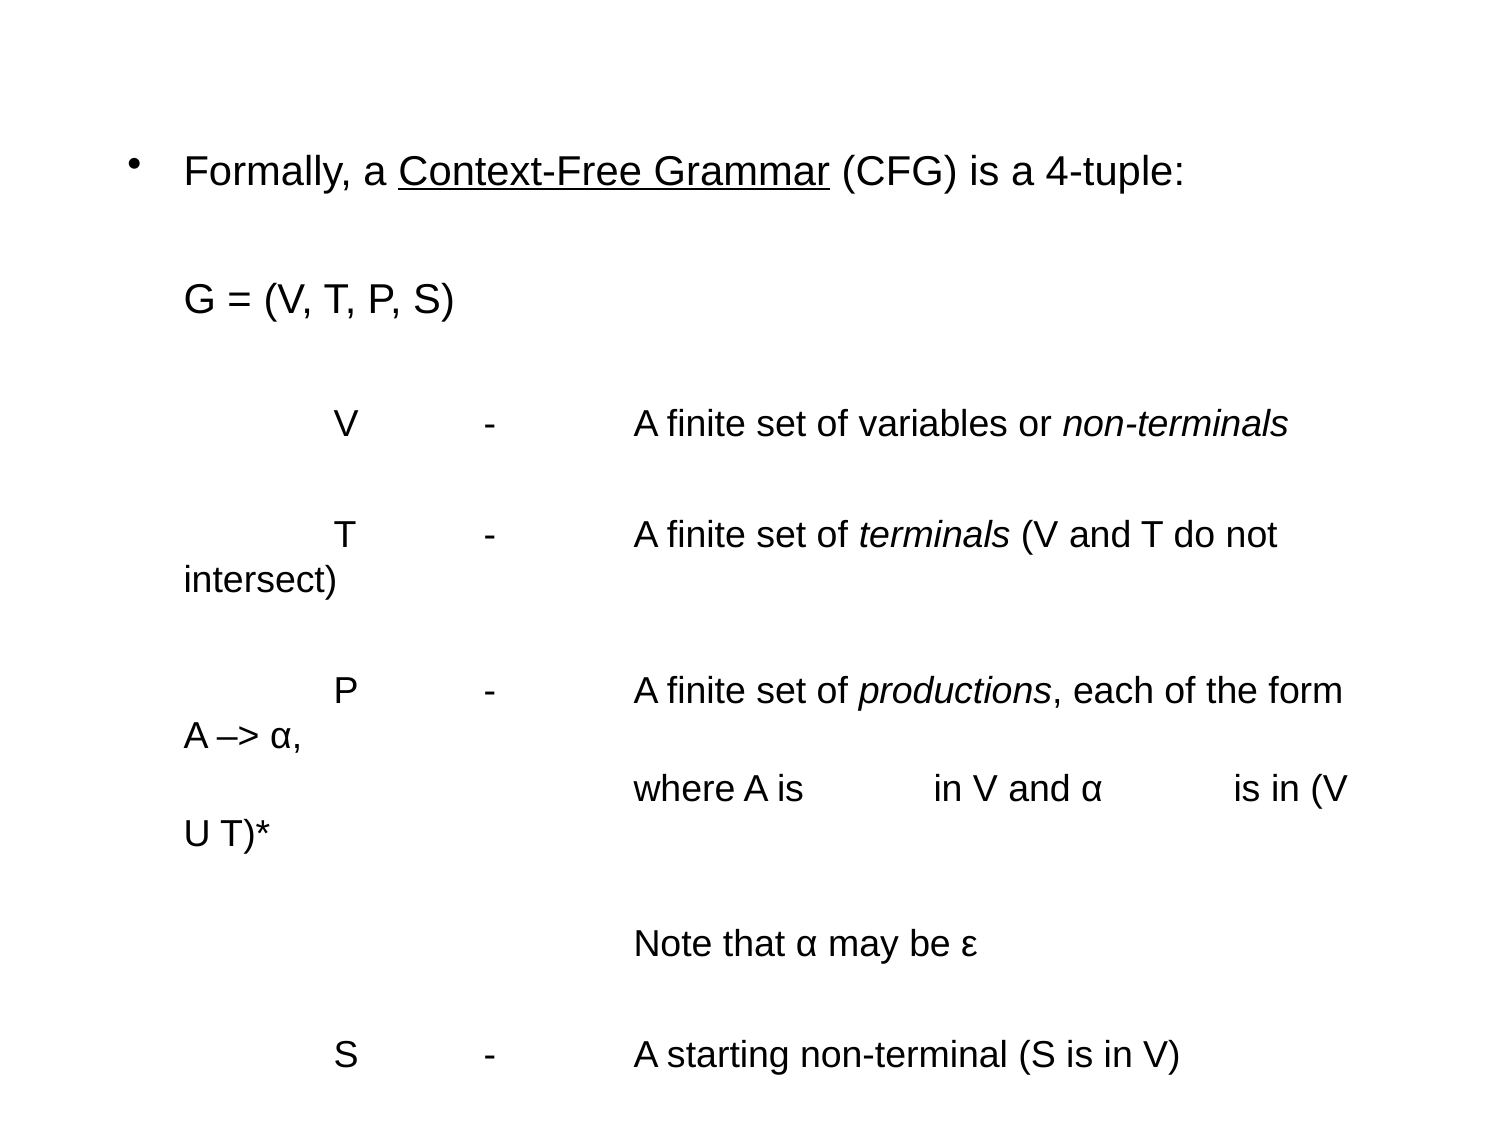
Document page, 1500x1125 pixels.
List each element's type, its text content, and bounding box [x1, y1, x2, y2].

list Formally, a Context-Free Grammar (CFG) is a 4-tuple: G = (V, T, P, S) V - A finite set of variables or non-terminals T - A finite set of terminals (V and T do not intersect) P - A finite set of productions, each of the form A –> α, where A is in V and α is in (V U T)* Note that α may be ε S - A starting non-terminal (S is in V) [112, 67, 1388, 1076]
slide_number [1074, 1024, 1426, 1103]
